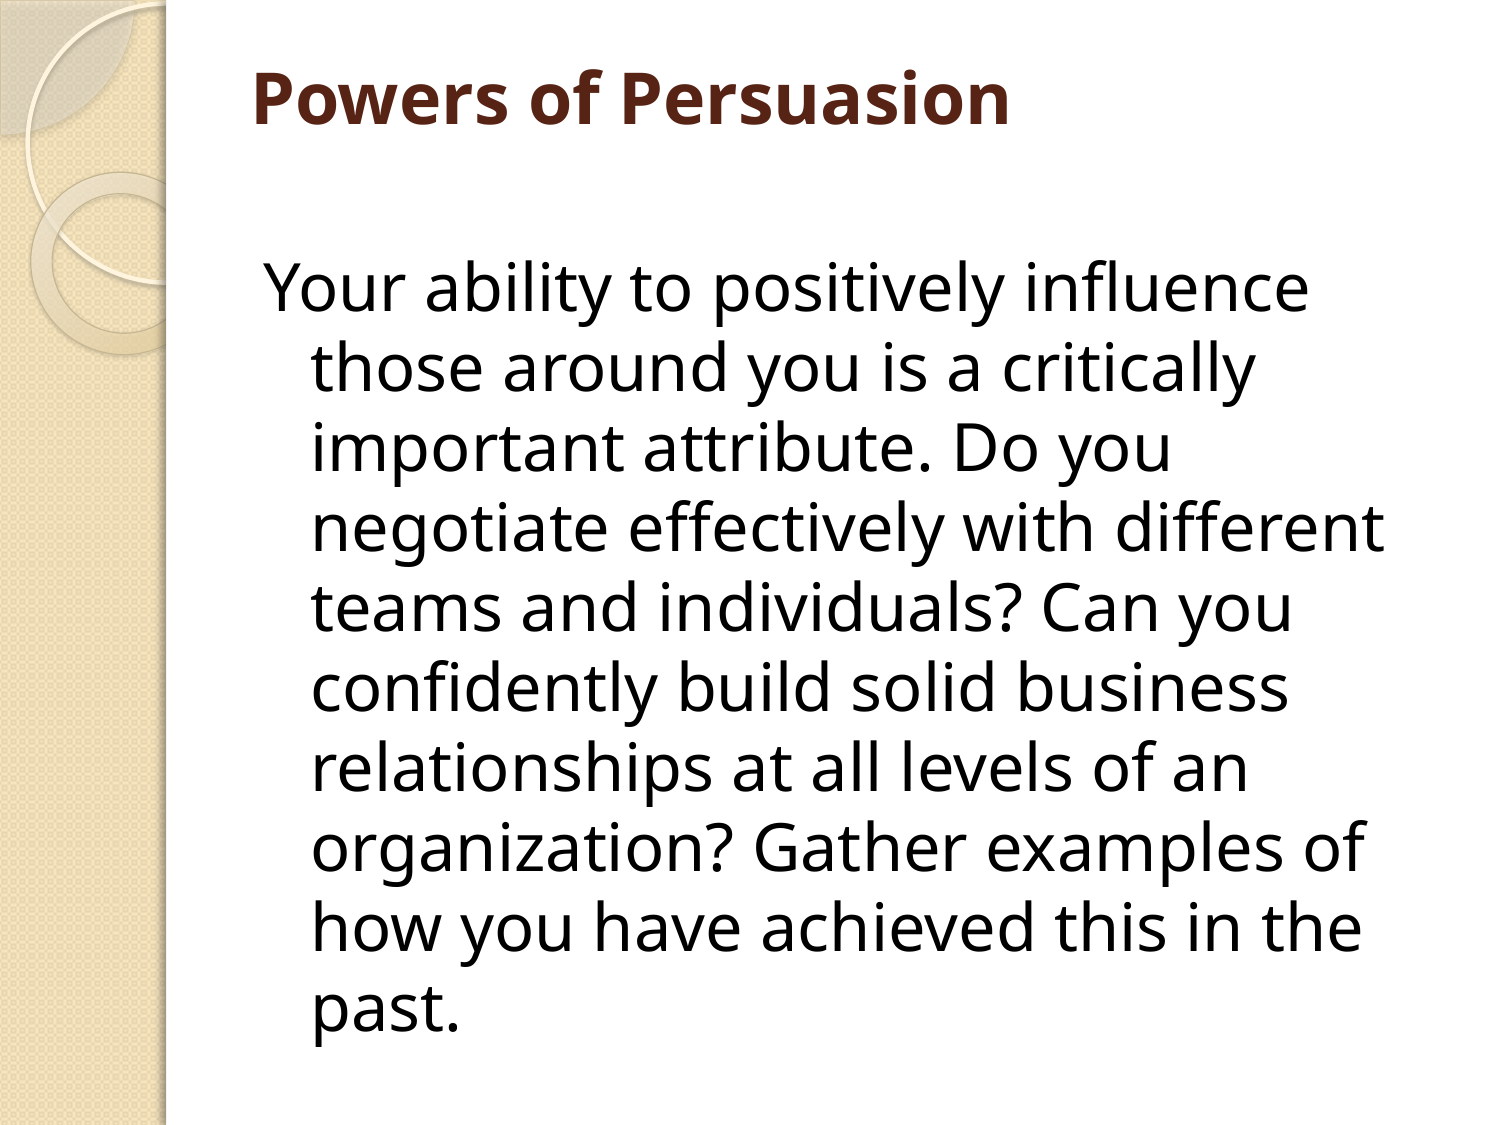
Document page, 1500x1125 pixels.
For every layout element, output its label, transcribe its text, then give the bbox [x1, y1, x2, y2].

list Your ability to positively influence those around you is a critically important attribute. Do you negotiate effectively with different teams and individuals? Can you confidently build solid business relationships at all levels of an organization? Gather examples of how you have achieved this in the past. [235, 237, 1466, 1025]
title Powers of Persuasion [235, 45, 1466, 233]
